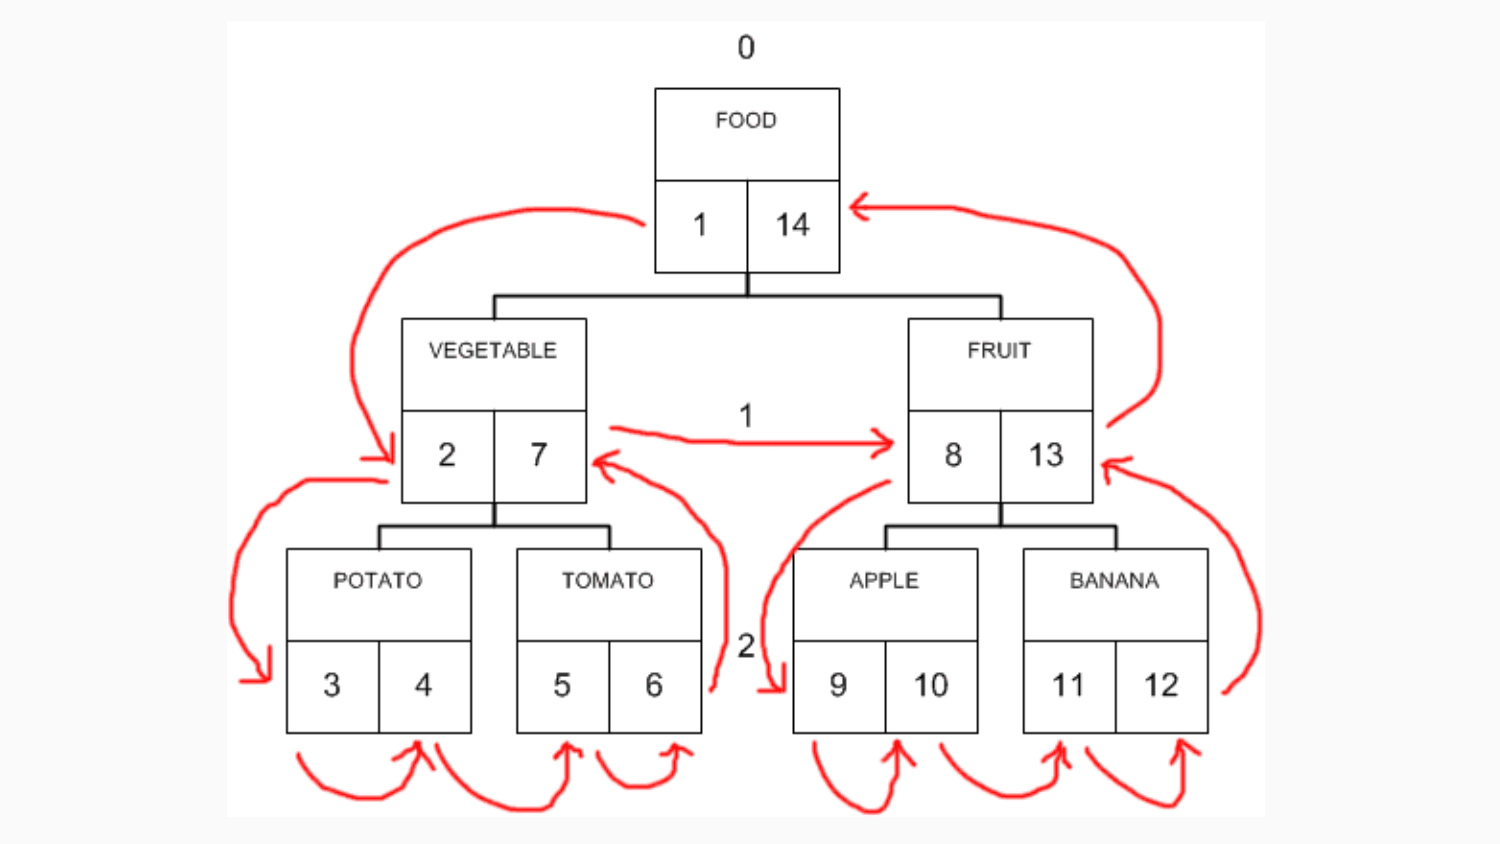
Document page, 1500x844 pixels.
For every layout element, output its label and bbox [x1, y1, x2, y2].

picture [227, 20, 1265, 817]
